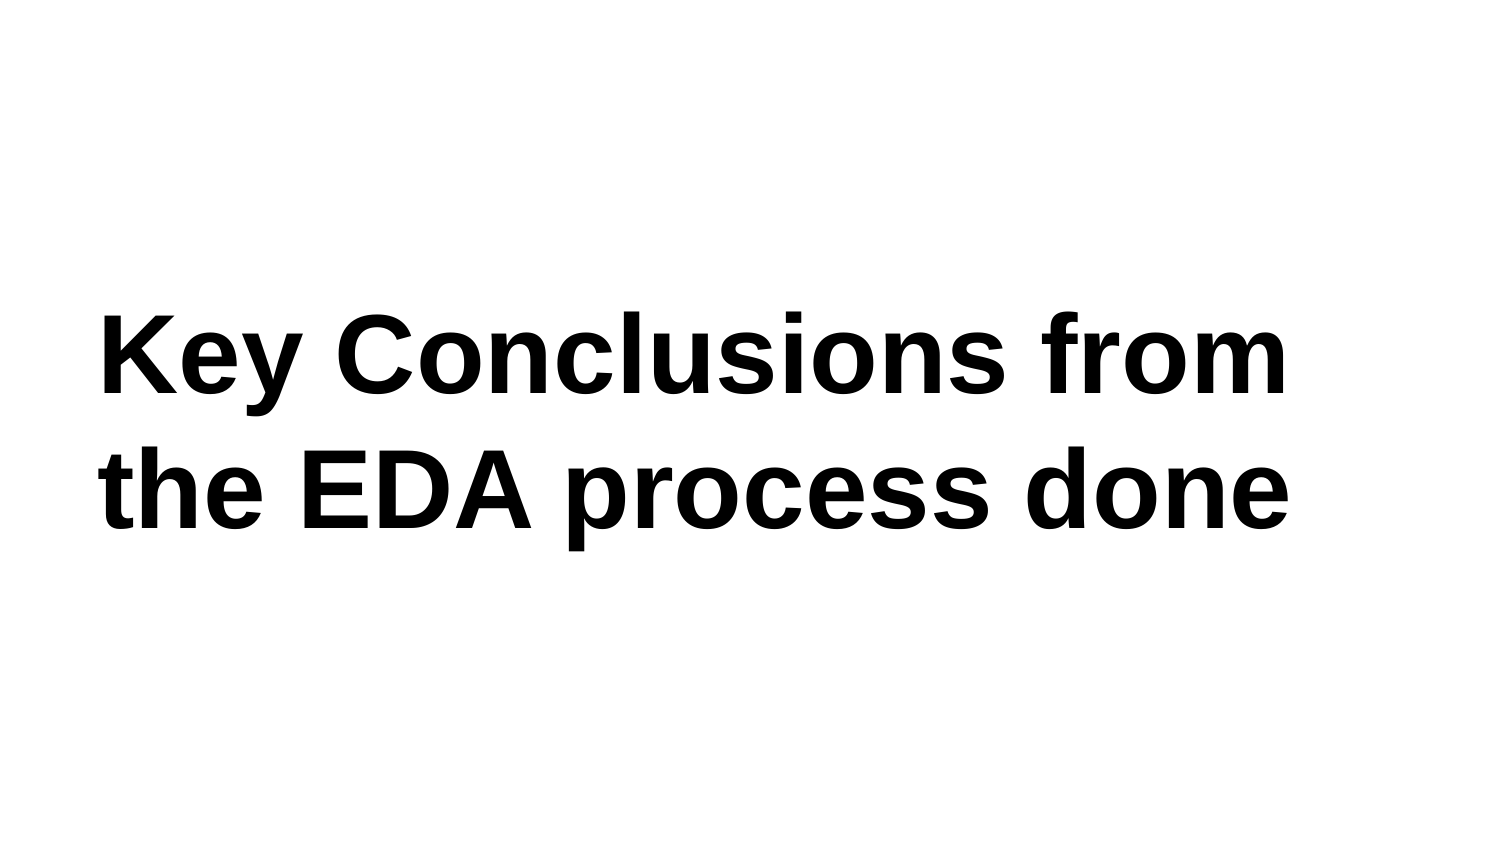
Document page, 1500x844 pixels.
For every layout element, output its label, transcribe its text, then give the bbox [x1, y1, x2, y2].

text_box Key Conclusions from the EDA process done [82, 259, 1500, 572]
